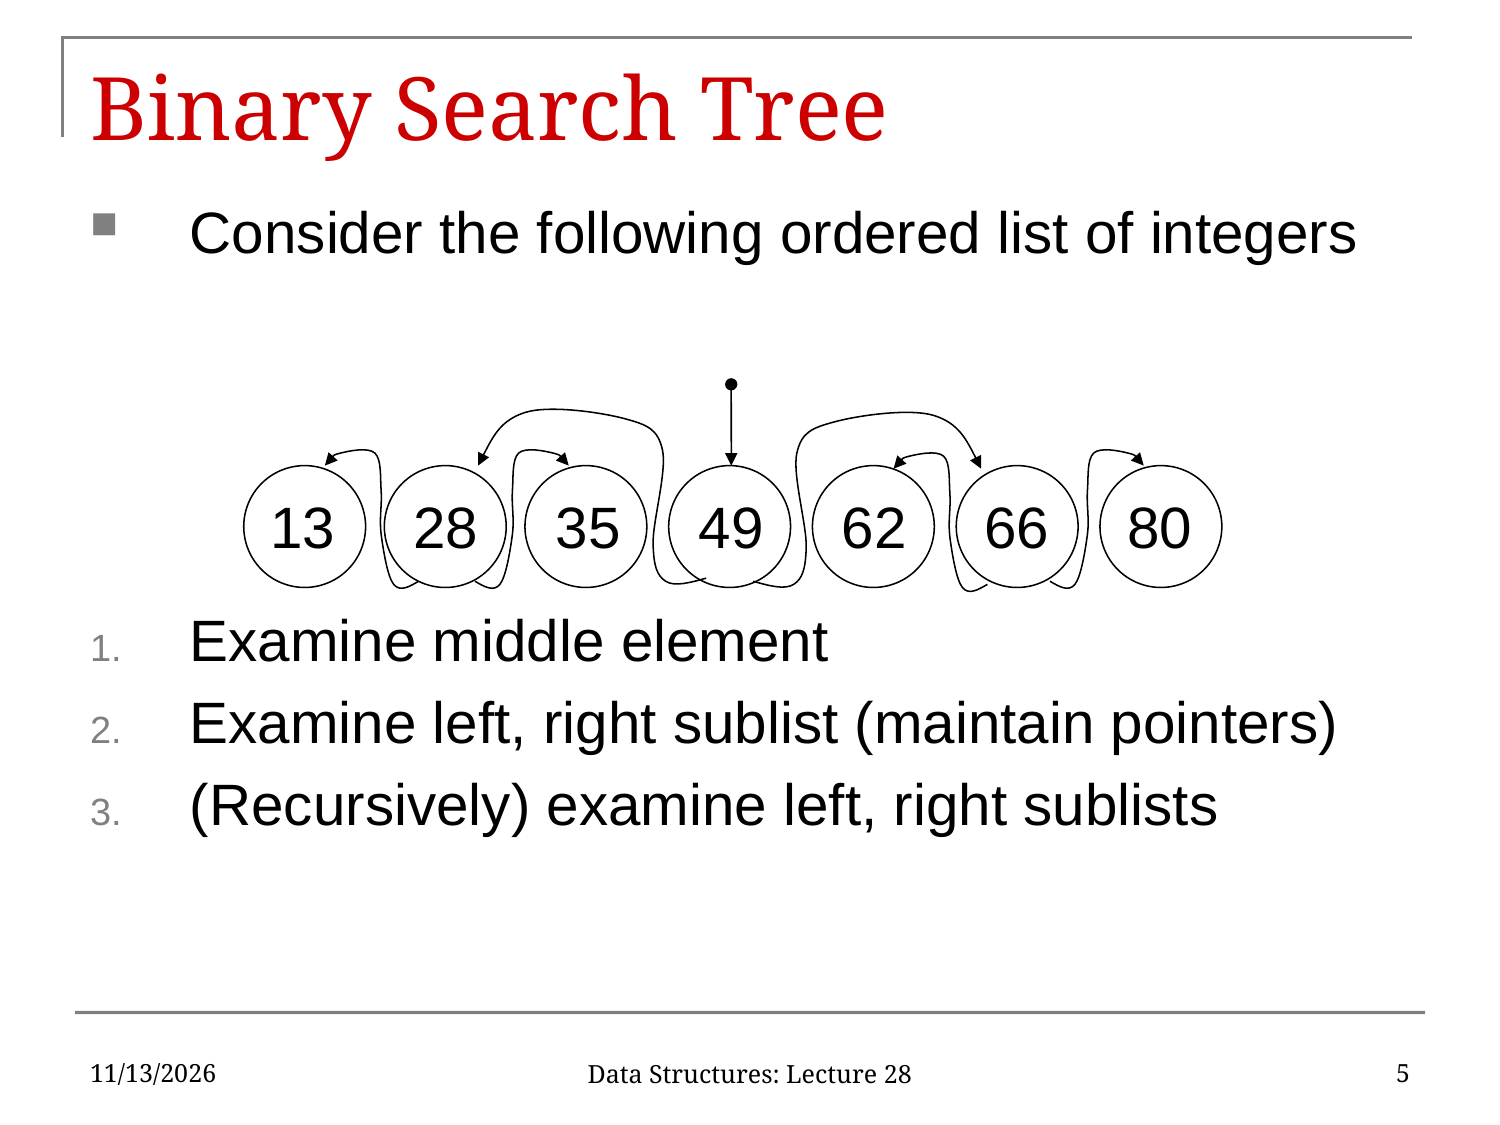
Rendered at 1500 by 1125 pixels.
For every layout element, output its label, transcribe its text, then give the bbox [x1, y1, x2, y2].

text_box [324, 446, 1144, 596]
text_box [725, 378, 738, 403]
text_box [477, 404, 982, 445]
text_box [1147, 465, 1232, 588]
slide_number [74, 1023, 426, 1100]
slide_number 5 [1074, 1023, 1426, 1100]
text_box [230, 465, 319, 588]
footer Data Structures: Lecture 28 [512, 1024, 988, 1101]
list Consider the following ordered list of integers Examine middle element Examine left, right sublist (maintain pointers) (Recursively) examine left, right sublists [75, 187, 1425, 1006]
title Binary Search Tree [75, 45, 1425, 163]
